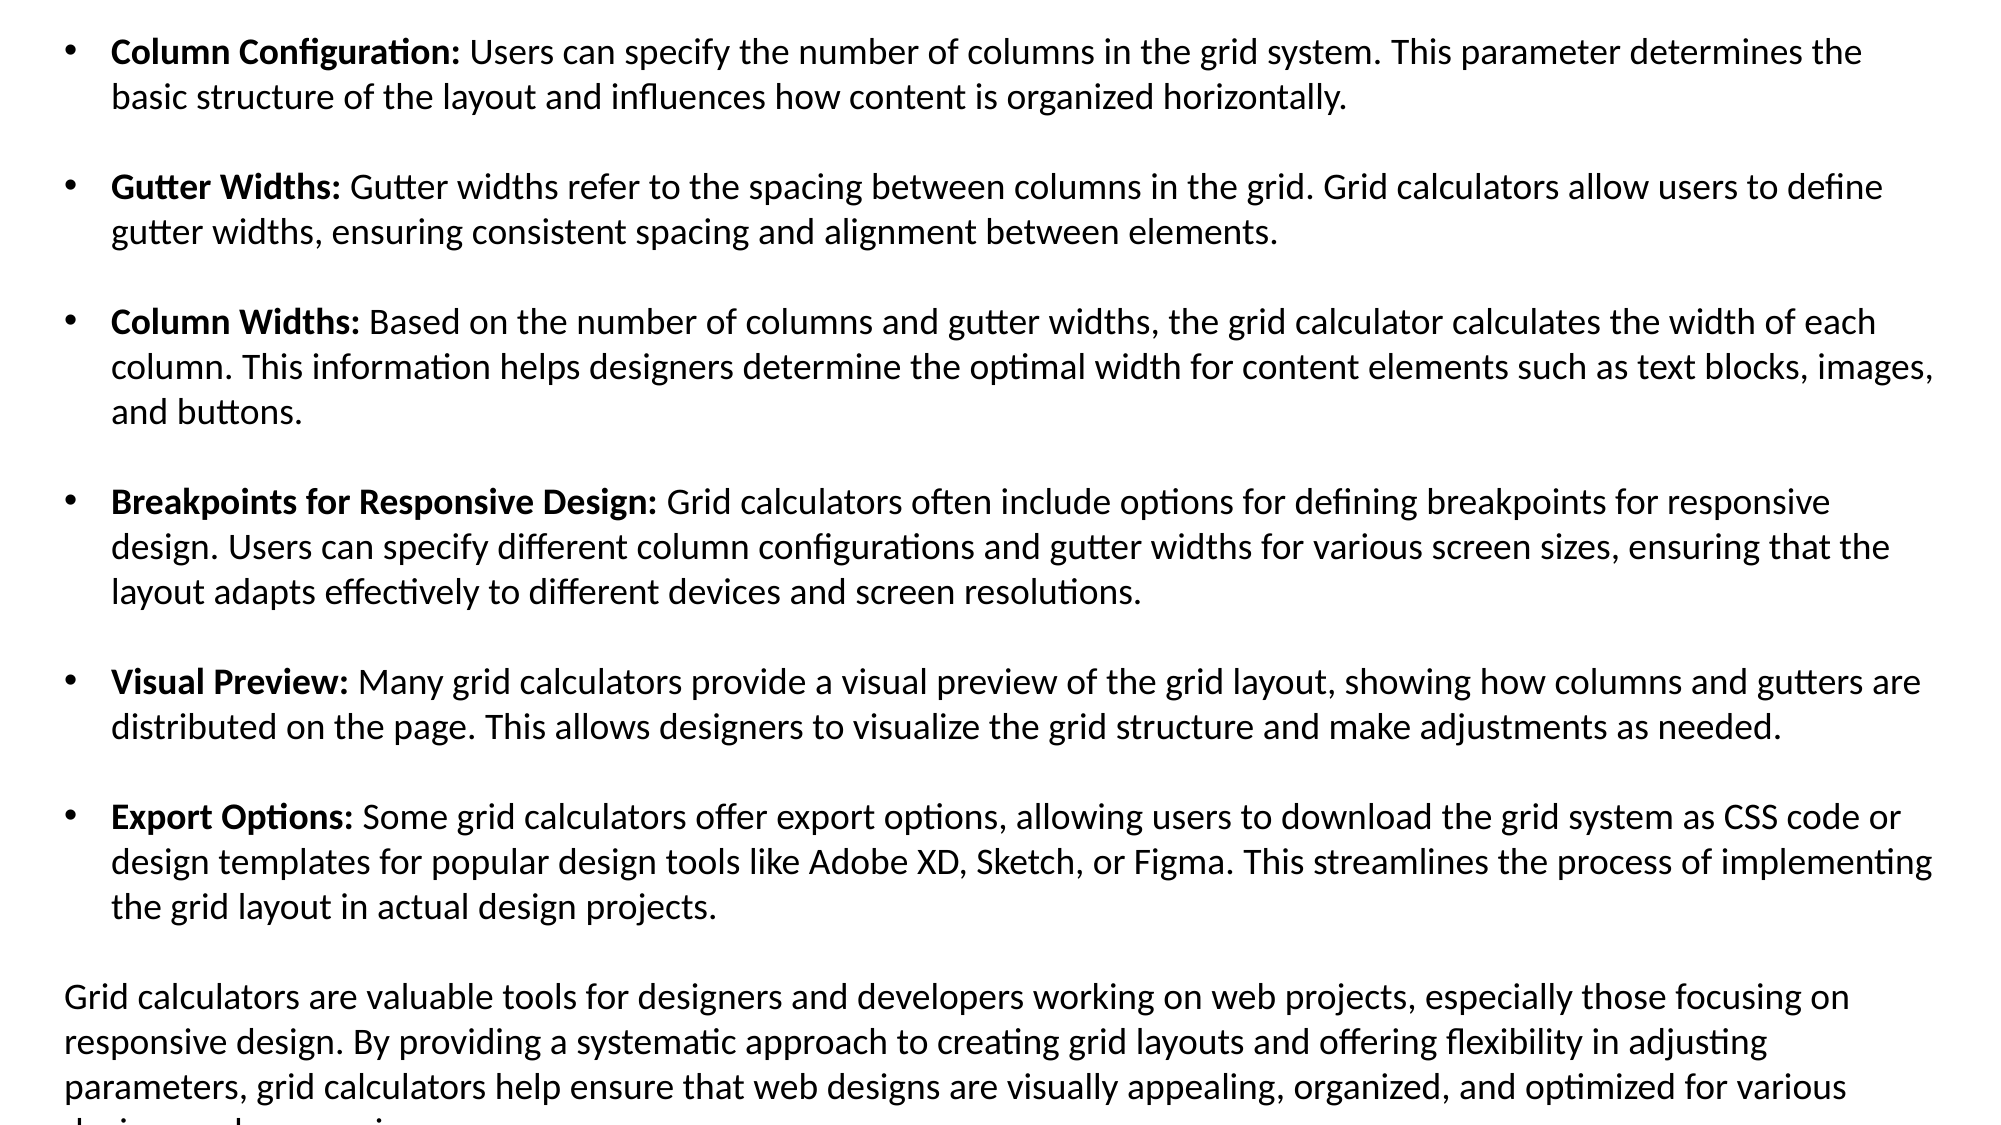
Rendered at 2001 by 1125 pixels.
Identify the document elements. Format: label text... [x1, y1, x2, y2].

text_box Column Configuration: Users can specify the number of columns in the grid system. This parameter determines the basic structure of the layout and influences how content is organized horizontally. Gutter Widths: Gutter widths refer to the spacing between columns in the grid. Grid calculators allow users to define gutter widths, ensuring consistent spacing and alignment between elements. Column Widths: Based on the number of columns and gutter widths, the grid calculator calculates the width of each column. This information helps designers determine the optimal width for content elements such as text blocks, images, and buttons. Breakpoints for Responsive Design: Grid calculators often include options for defining breakpoints for responsive design. Users can specify different column configurations and gutter widths for various screen sizes, ensuring that the layout adapts effectively to different devices and screen resolutions. Visual Preview: Many grid calculators provide a visual preview of the grid layout, showing how columns and gutters are distributed on the page. This allows designers to visualize the grid structure and make adjustments as needed. Export Options: Some grid calculators offer export options, allowing users to download the grid system as CSS code or design templates for popular design tools like Adobe XD, Sketch, or Figma. This streamlines the process of implementing the grid layout in actual design projects. Grid calculators are valuable tools for designers and developers working on web projects, especially those focusing on responsive design. By providing a systematic approach to creating grid layouts and offering flexibility in adjusting parameters, grid calculators help ensure that web designs are visually appealing, organized, and optimized for various devices and screen sizes. [49, 19, 1963, 1125]
